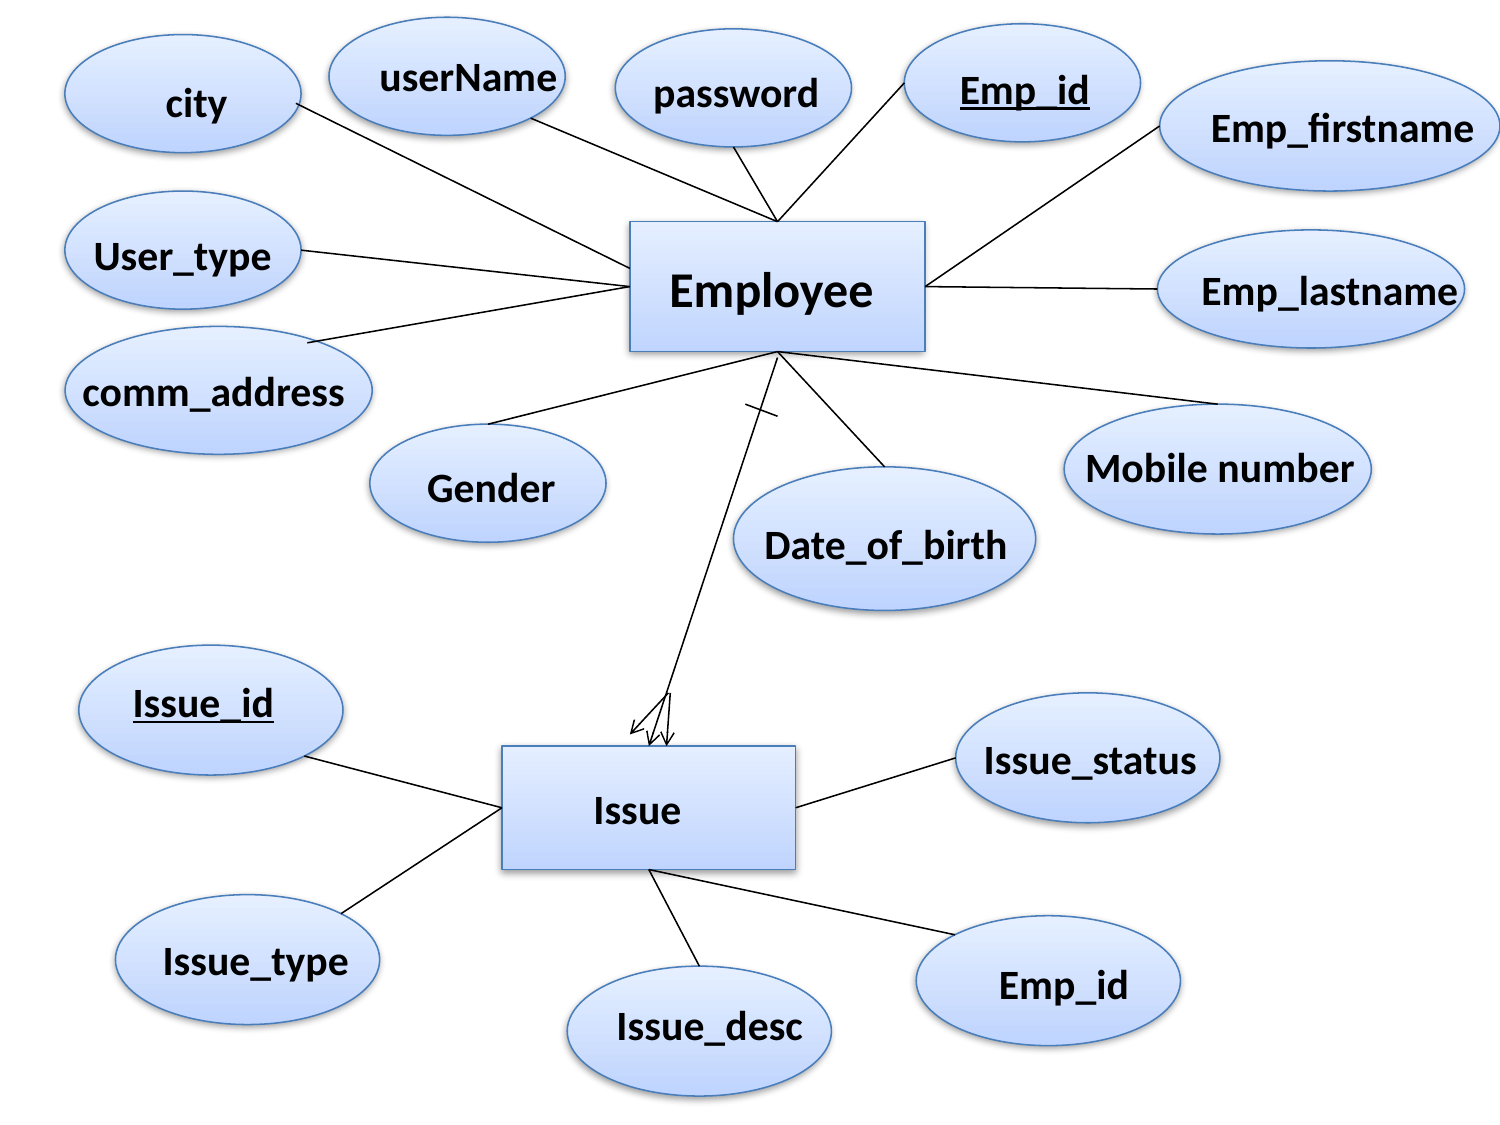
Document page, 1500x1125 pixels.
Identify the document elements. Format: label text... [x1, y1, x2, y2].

text_box Issue_id [112, 668, 294, 734]
text_box [64, 222, 78, 279]
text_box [886, 351, 1218, 405]
text_box userName [355, 42, 581, 101]
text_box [745, 403, 778, 417]
text_box password [629, 58, 843, 116]
text_box Emp_id [933, 55, 1117, 120]
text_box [648, 357, 778, 747]
text_box Emp_firstname [1189, 93, 1497, 159]
text_box User_type [78, 221, 288, 287]
text_box [1171, 955, 1182, 1007]
text_box Gender [410, 453, 572, 519]
text_box [843, 64, 852, 81]
text_box comm_address [67, 357, 370, 423]
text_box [340, 807, 503, 914]
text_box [304, 755, 503, 808]
text_box [1182, 229, 1440, 256]
text_box Emp_lastname [1178, 256, 1482, 322]
text_box [1158, 258, 1178, 320]
text_box Date_of_birth [783, 510, 1032, 576]
text_box Mobile number [1063, 433, 1377, 499]
text_box [783, 576, 1015, 612]
text_box [633, 221, 926, 350]
text_box [1032, 521, 1037, 557]
text_box Emp_id [957, 950, 1171, 1016]
text_box Issue_type [132, 926, 380, 992]
text_box Issue_desc [589, 991, 831, 1057]
text_box [971, 790, 1204, 824]
text_box [288, 222, 292, 279]
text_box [795, 757, 956, 808]
text_box [85, 423, 353, 456]
text_box [86, 325, 351, 357]
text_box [487, 351, 778, 425]
text_box [783, 466, 1025, 510]
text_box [779, 351, 885, 468]
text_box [924, 286, 1158, 290]
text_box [300, 276, 631, 287]
text_box Issue [507, 775, 773, 840]
text_box Employee [654, 250, 891, 325]
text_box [306, 293, 631, 344]
text_box [79, 190, 287, 221]
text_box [733, 146, 772, 222]
text_box [593, 965, 805, 991]
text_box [629, 692, 669, 735]
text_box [701, 869, 956, 935]
text_box [501, 745, 796, 870]
text_box [78, 644, 344, 776]
text_box [1182, 322, 1440, 349]
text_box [635, 117, 772, 222]
text_box [566, 994, 822, 1097]
text_box [64, 33, 302, 154]
text_box [133, 893, 362, 926]
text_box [648, 869, 700, 967]
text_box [777, 82, 905, 222]
text_box [972, 692, 1203, 725]
text_box Issue_status [957, 725, 1223, 790]
text_box [915, 914, 1166, 1047]
text_box [1158, 60, 1479, 192]
text_box [369, 423, 607, 544]
text_box city [112, 68, 281, 134]
text_box [89, 287, 277, 310]
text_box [295, 103, 631, 269]
text_box [903, 22, 1142, 124]
text_box [328, 16, 545, 101]
text_box [614, 59, 629, 101]
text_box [924, 125, 1160, 287]
text_box [1080, 499, 1356, 535]
text_box [1088, 403, 1347, 433]
text_box [114, 927, 364, 1026]
text_box [630, 28, 837, 58]
